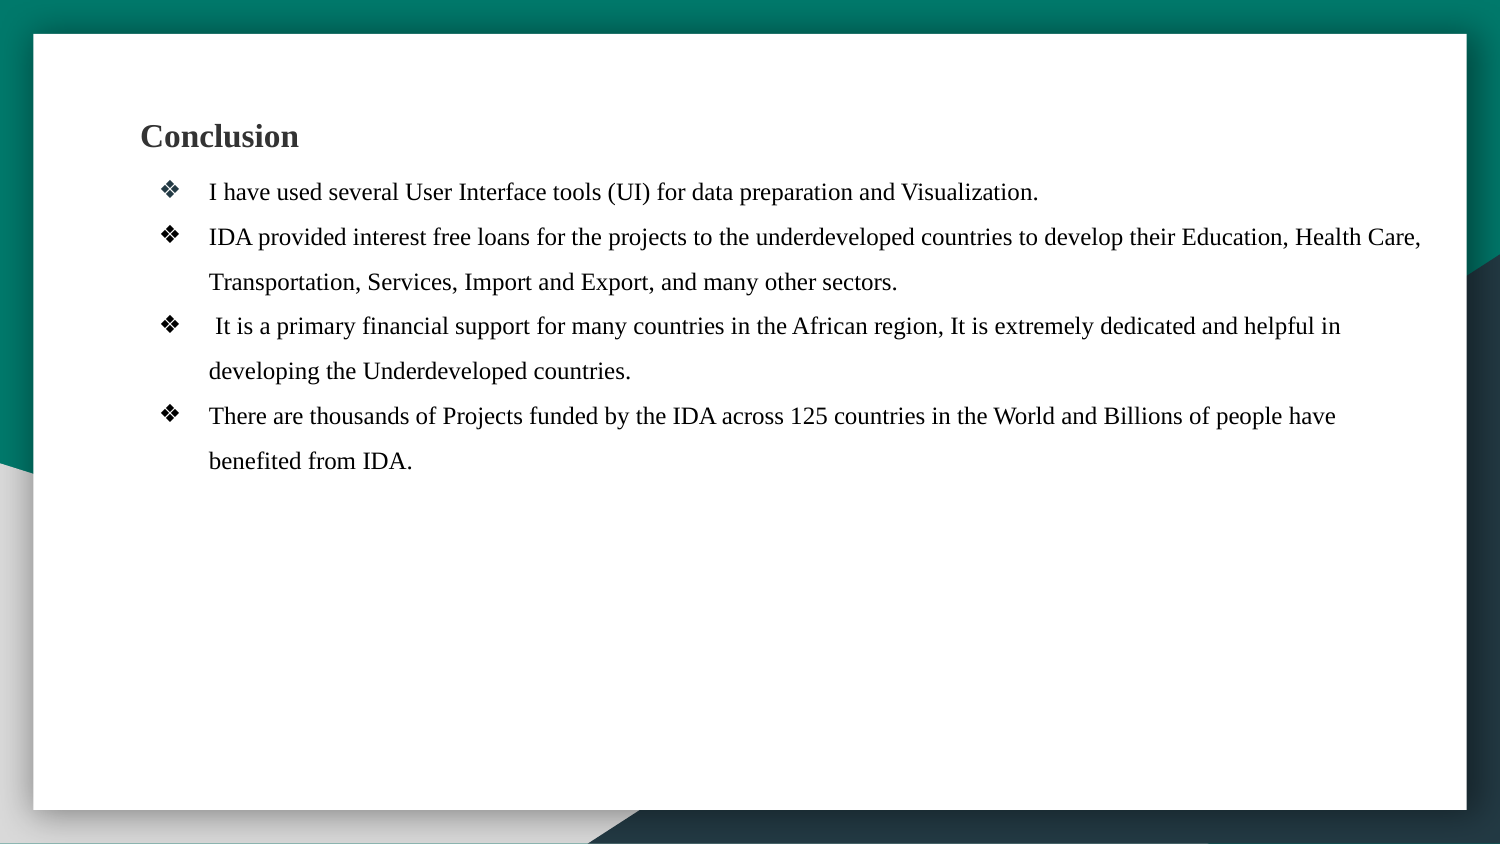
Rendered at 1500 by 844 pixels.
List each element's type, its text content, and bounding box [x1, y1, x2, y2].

text_box Conclusion [87, 79, 1413, 146]
list I have used several User Interface tools (UI) for data preparation and Visualization. IDA provided interest free loans for the projects to the underdeveloped countries to develop their Education, Health Care, Transportation, Services, Import and Export, and many other sectors. It is a primary financial support for many countries in the African region, It is extremely dedicated and helpful in developing the Underdeveloped countries. There are thousands of Projects funded by the IDA across 125 countries in the World and Billions of people have benefited from IDA. [118, 145, 1444, 778]
